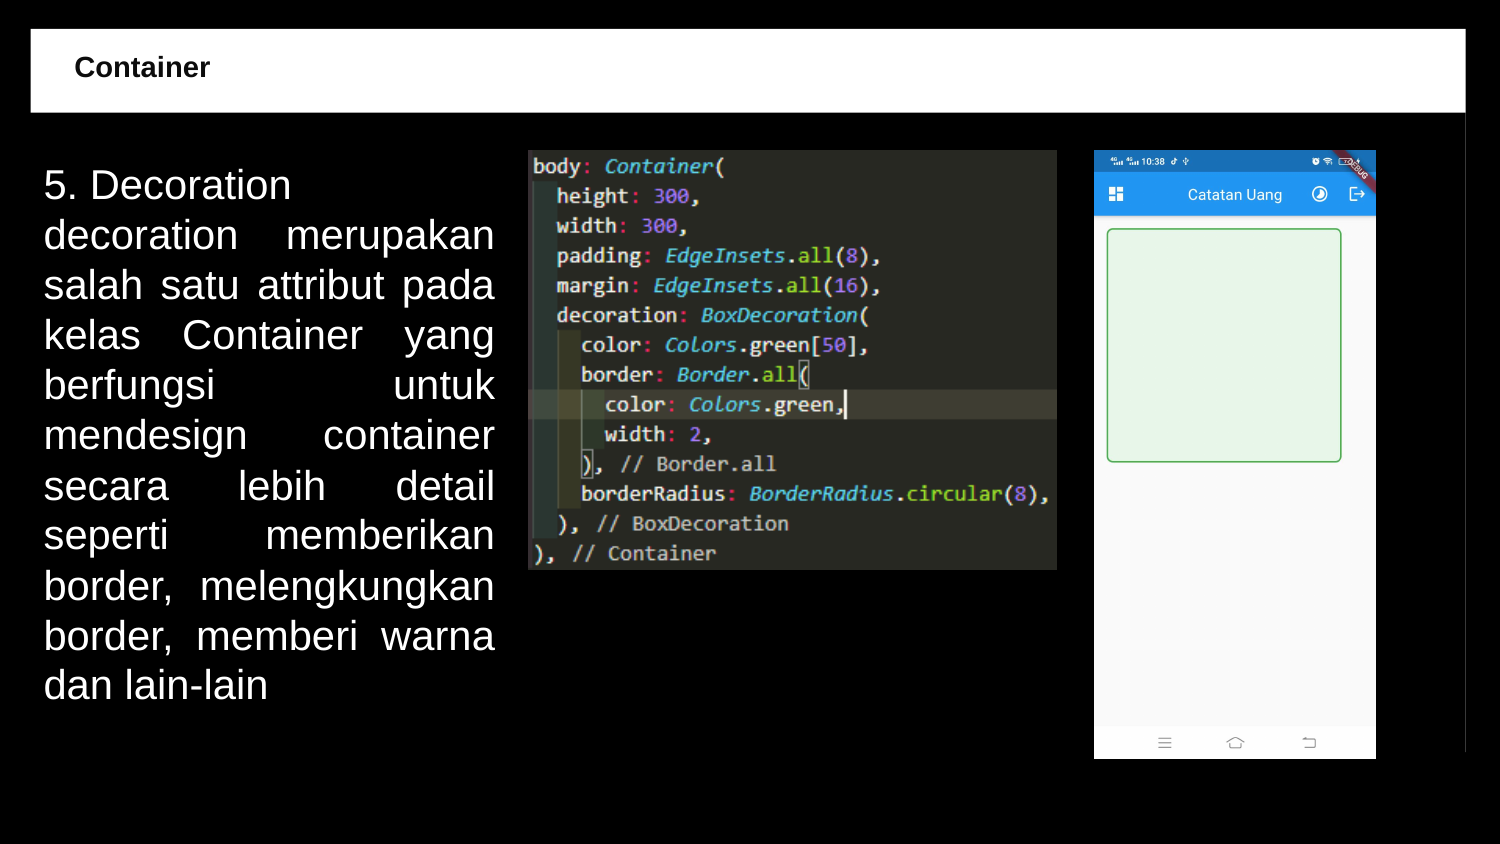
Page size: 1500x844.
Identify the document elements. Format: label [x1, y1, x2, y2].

picture [1094, 150, 1376, 759]
text_box [28, 42, 1466, 754]
picture [528, 150, 1057, 570]
